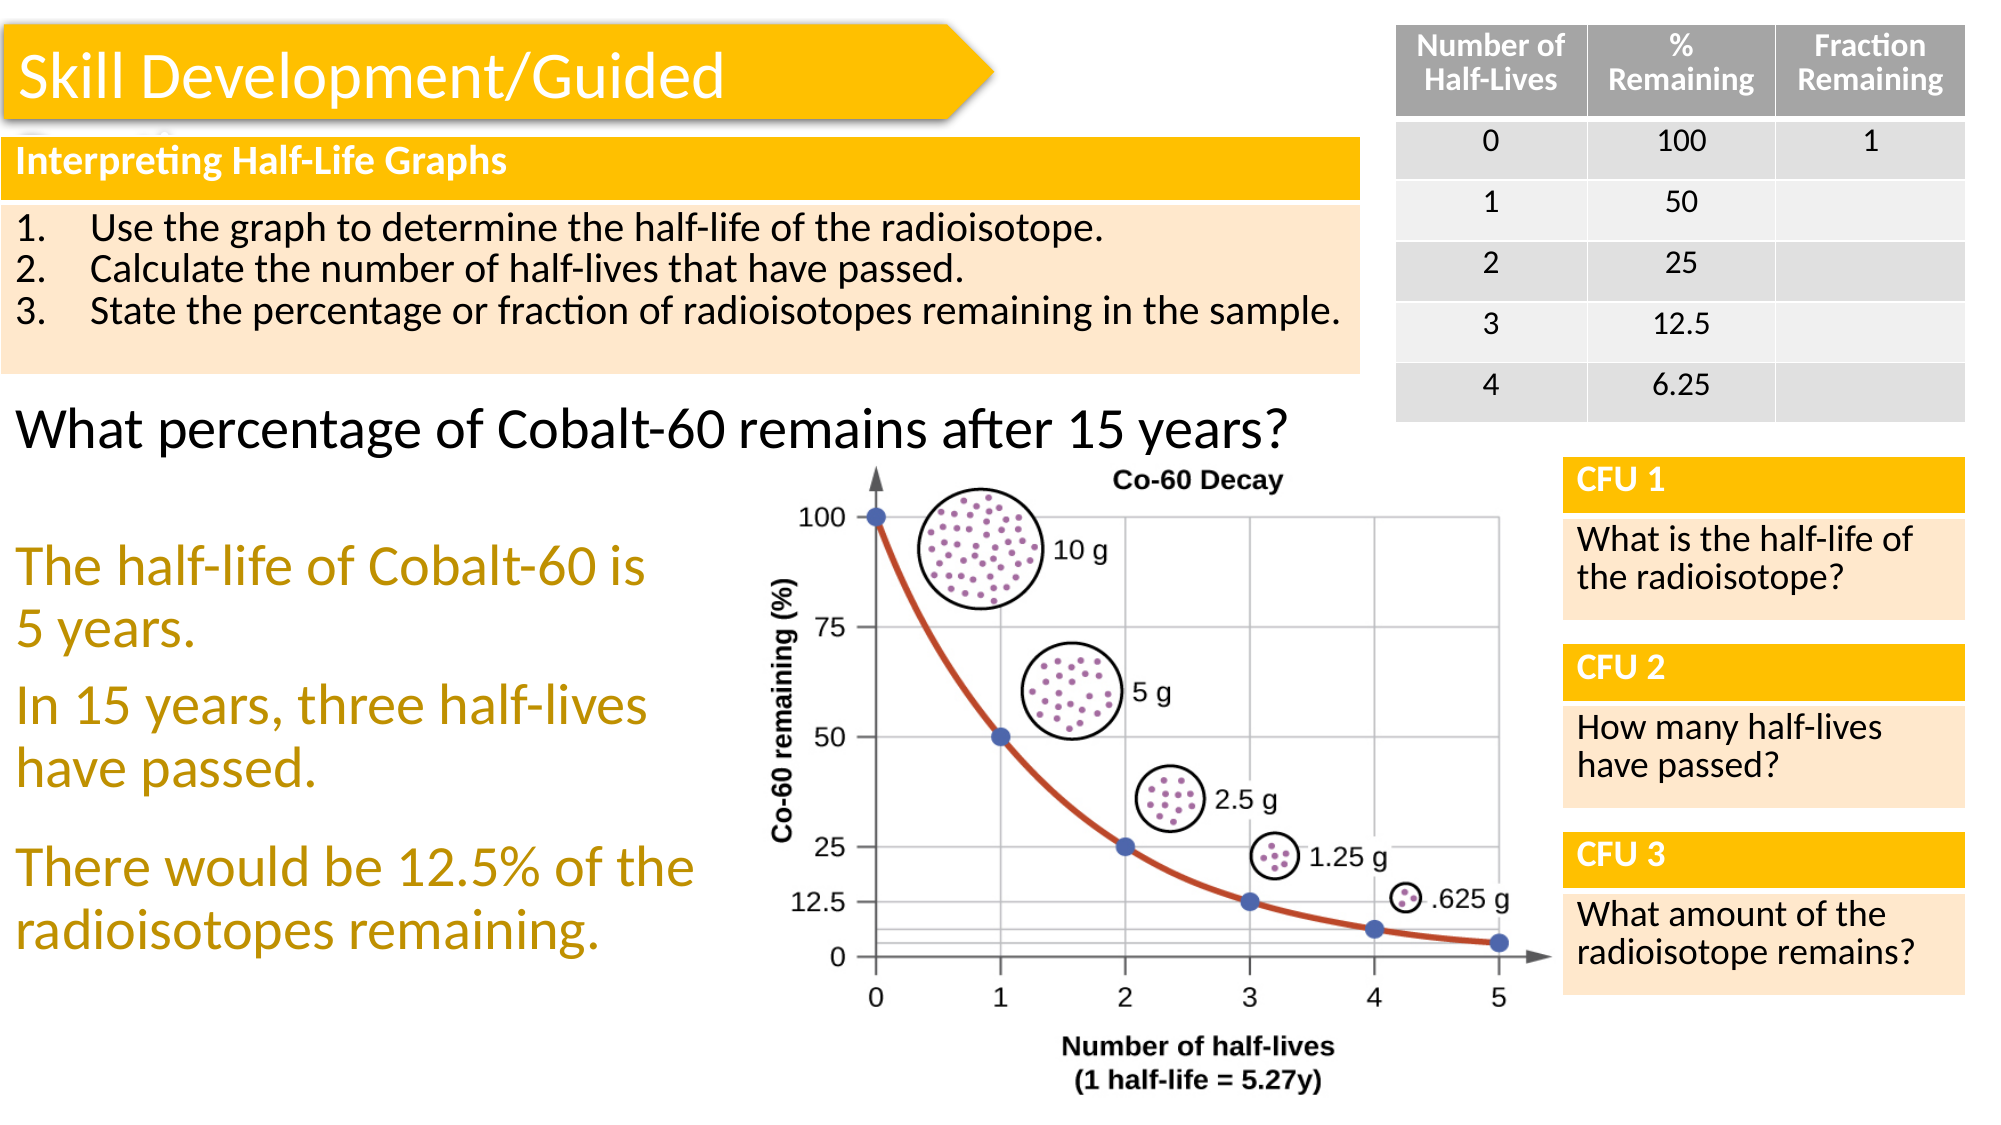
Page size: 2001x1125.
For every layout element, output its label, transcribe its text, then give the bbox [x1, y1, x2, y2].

picture [753, 455, 1562, 1108]
text_box In 15 years, three half-lives have passed. [0, 666, 673, 828]
table_header CFU 1 [1563, 457, 1965, 513]
text_box Skill Development/Guided Practice [3, 24, 995, 119]
table_cell How many half-lives have passed? [1563, 706, 1965, 808]
text_box What percentage of Cobalt-60 remains after 15 years? [0, 391, 1346, 482]
table_cell What is the half-life of the radioisotope? [1563, 519, 1965, 620]
table_cell Use the graph to determine the half-life of the radioisotope. Calculate the number of half-lives that have passed. State the percentage or fraction of radioisotopes remaining in the sample. [1, 205, 1360, 374]
text_box There would be 12.5% of the radioisotopes remaining. [0, 828, 719, 992]
table_header CFU 2 [1563, 644, 1965, 701]
table_header CFU 3 [1563, 832, 1965, 888]
text_box The half-life of Cobalt-60 is 5 years. [0, 527, 673, 666]
table_header Interpreting Half-Life Graphs [1, 137, 1360, 200]
table_cell What amount of the radioisotope remains? [1563, 894, 1965, 995]
